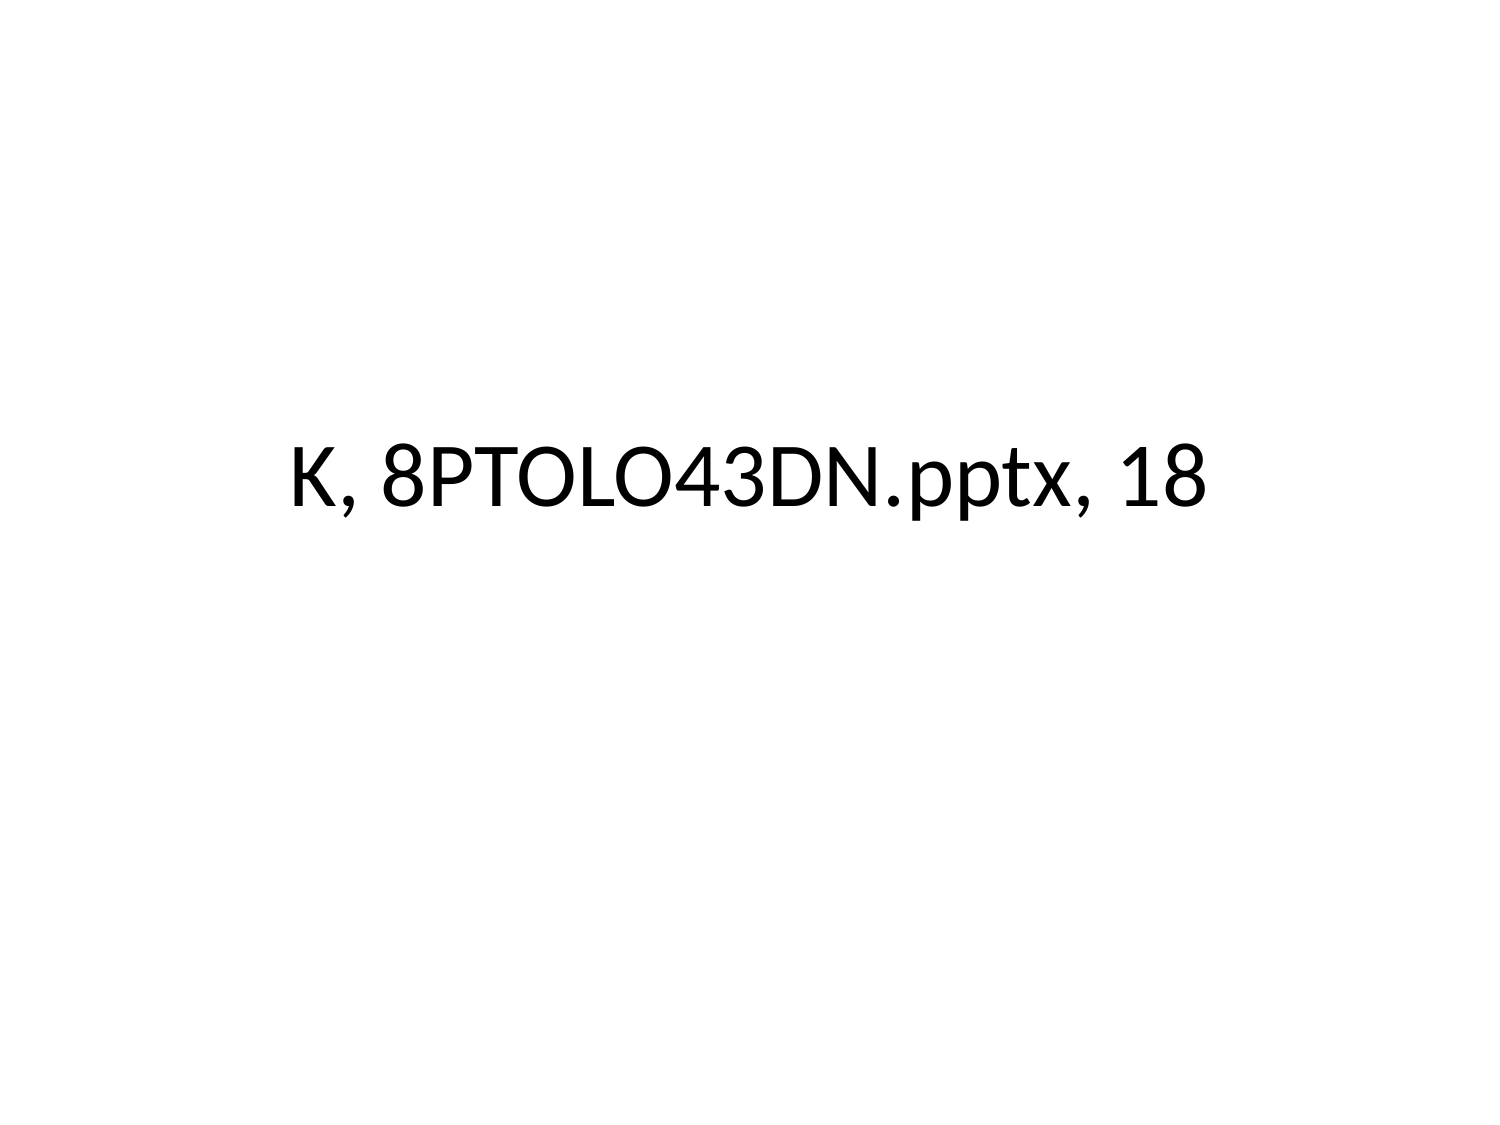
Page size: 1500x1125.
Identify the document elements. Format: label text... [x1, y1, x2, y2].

title K, 8PTOLO43DN.pptx, 18 [112, 349, 1388, 591]
